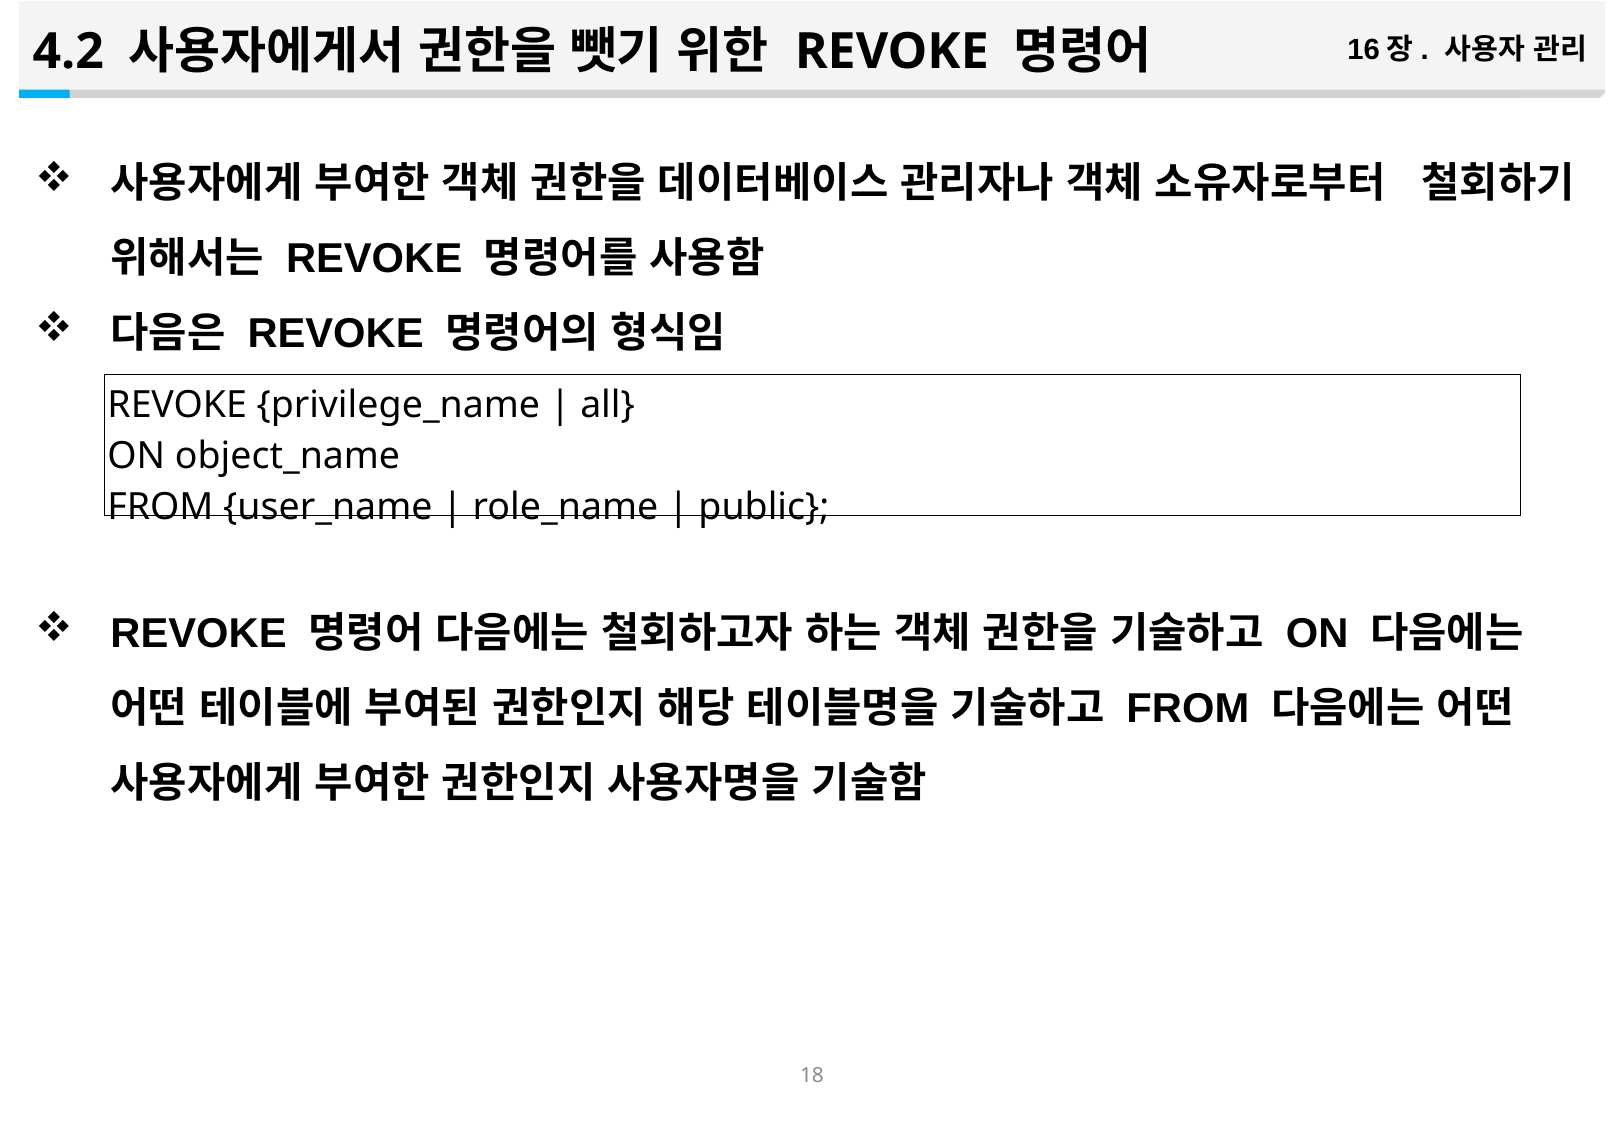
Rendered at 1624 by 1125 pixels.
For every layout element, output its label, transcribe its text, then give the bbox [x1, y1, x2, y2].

picture [19, 1, 1605, 98]
text_box 사용자에게 부여한 객체 권한을 데이터베이스 관리자나 객체 소유자로부터 철회하기 위해서는 REVOKE 명령어를 사용함 다음은 REVOKE 명령어의 형식임 REVOKE 명령어 다음에는 철회하고자 하는 객체 권한을 기술하고 ON 다음에는 어떤 테이블에 부여된 권한인지 해당 테이블명을 기술하고 FROM 다음에는 어떤 사용자에게 부여한 권한인지 사용자명을 기술함 [20, 123, 1602, 814]
text_box 16장. 사용자 관리 [1332, 22, 1602, 73]
table_header REVOKE {privilege_name | all} ON object_name FROM {user_name | role_name | public}; [105, 375, 1520, 515]
slide_number 17 [622, 1045, 1002, 1106]
list 4.2 사용자에게서 권한을 뺏기 위한 REVOKE 명령어 [17, 11, 1273, 85]
